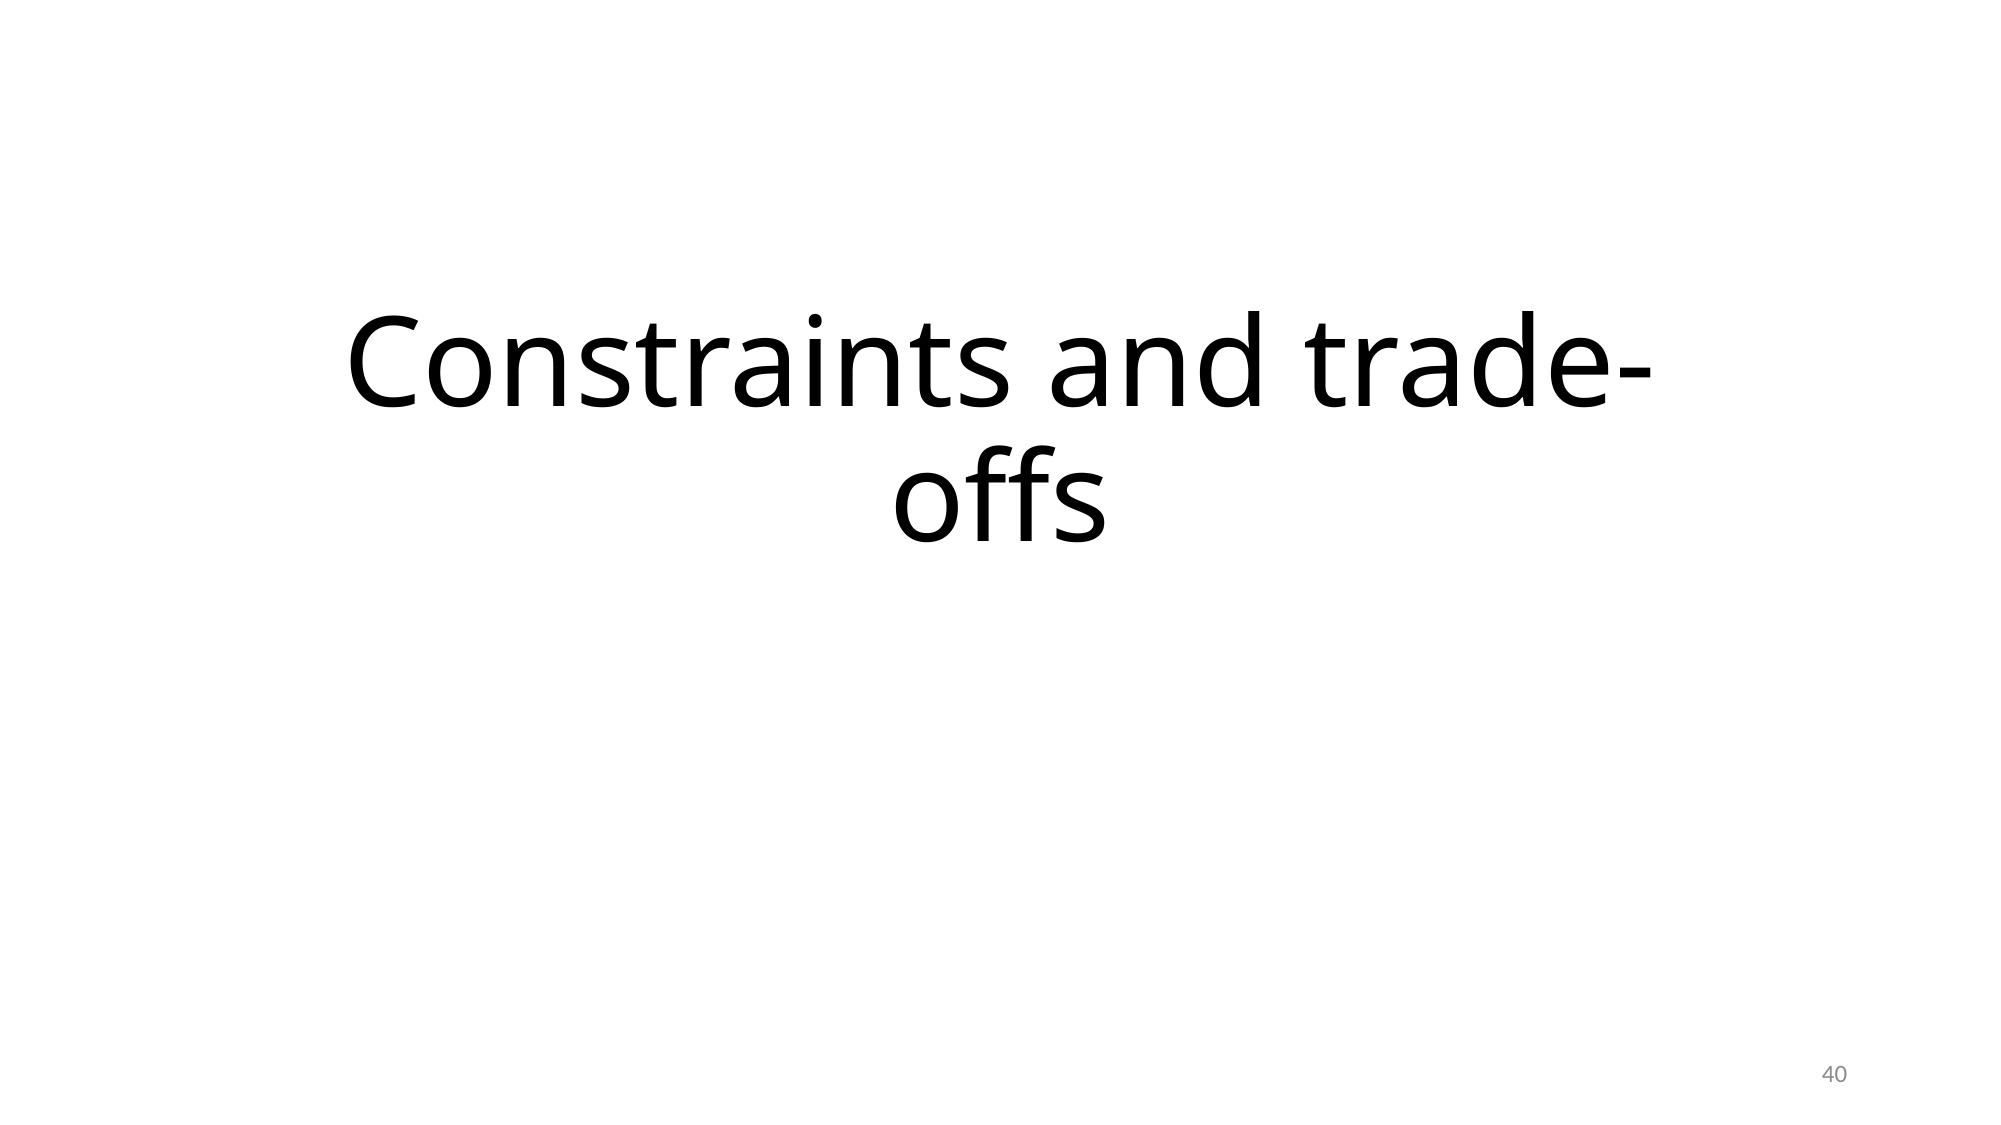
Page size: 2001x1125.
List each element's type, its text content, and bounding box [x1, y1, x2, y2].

slide_number 40 [1412, 1042, 1863, 1103]
title Constraints and trade-offs [249, 184, 1750, 576]
